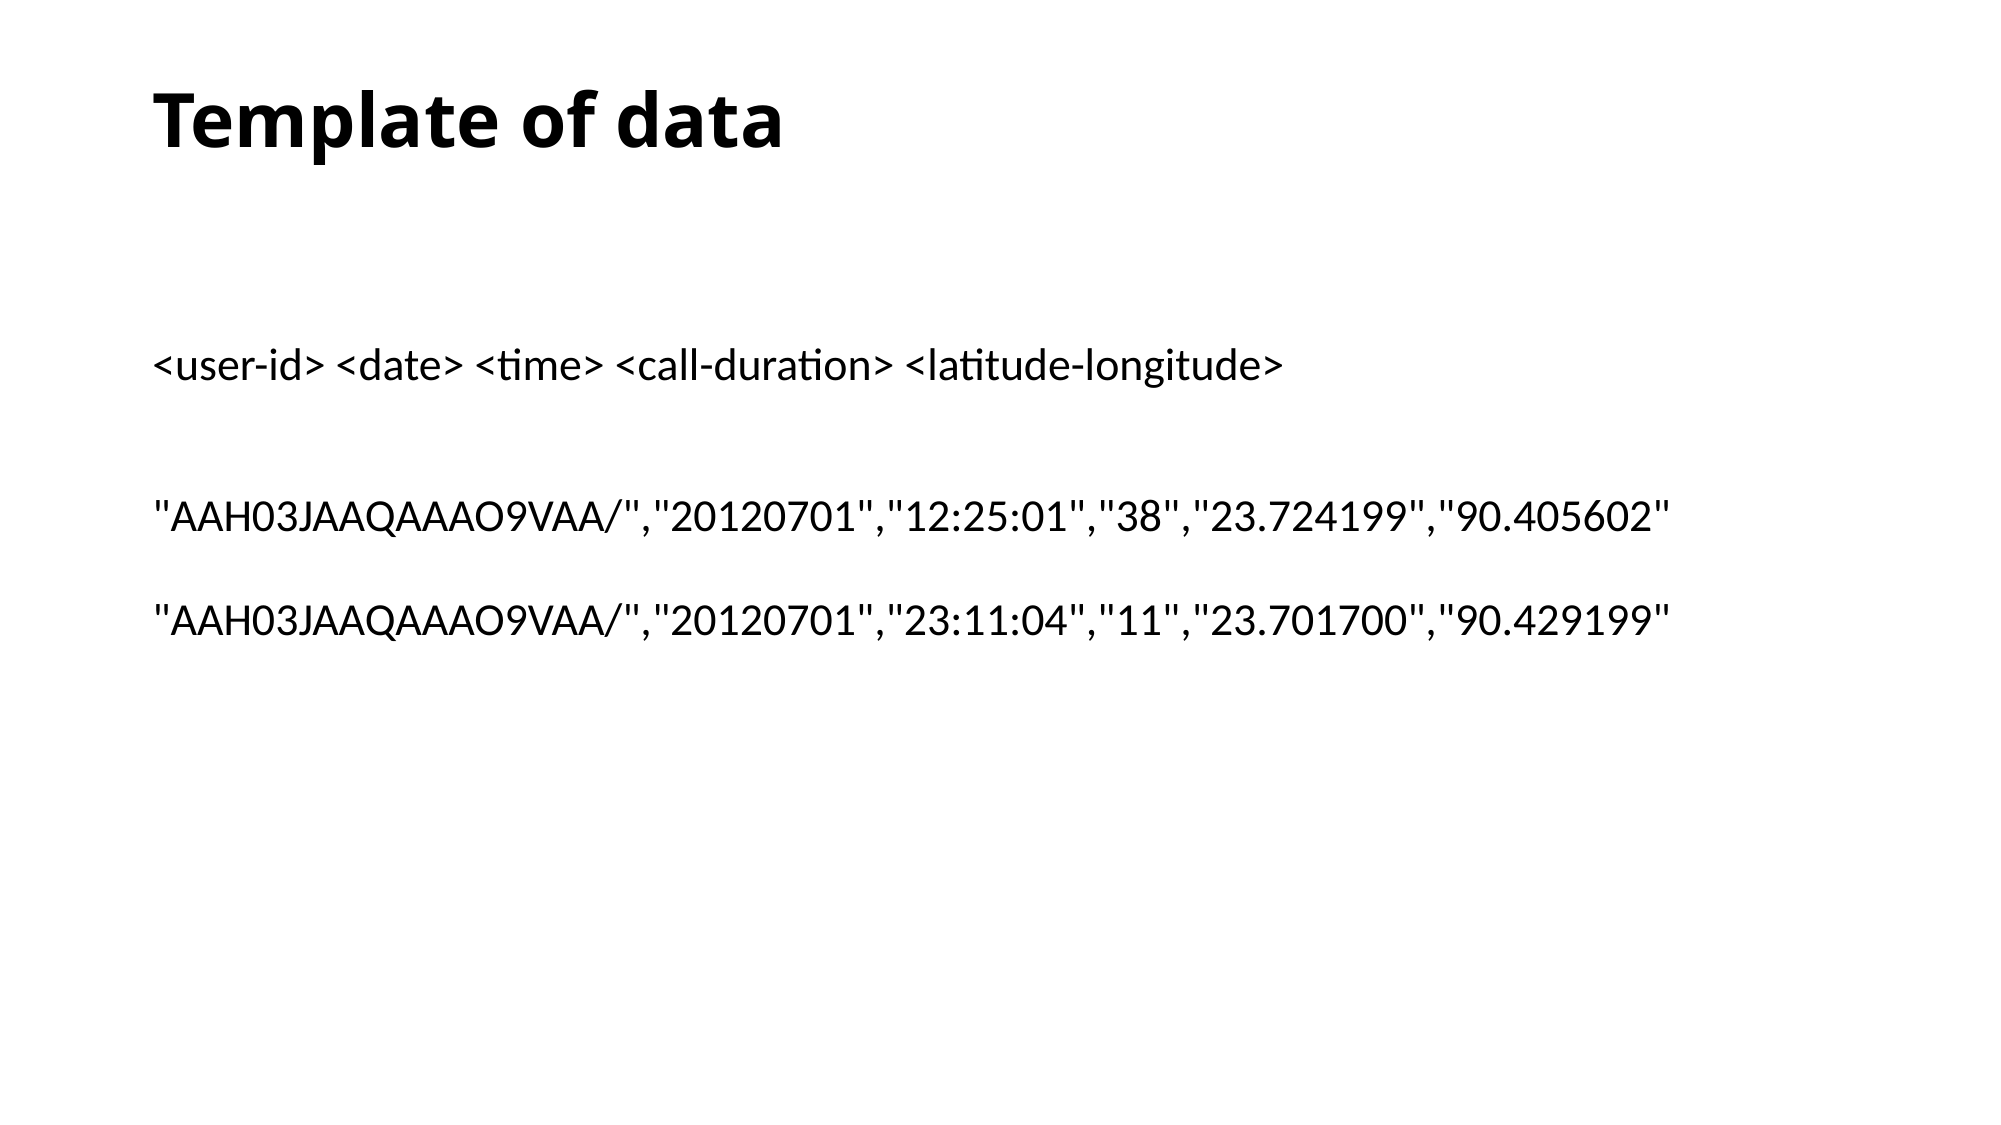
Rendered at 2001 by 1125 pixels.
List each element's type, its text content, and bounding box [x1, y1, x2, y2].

title Template of data [137, 59, 1863, 278]
list <user-id> <date> <time> <call-duration> <latitude-longitude> "AAH03JAAQAAAO9VAA/","20120701","12:25:01","38","23.724199","90.405602" "AAH03JAAQAAAO9VAA/","20120701","23:11:04","11","23.701700","90.429199" [137, 299, 1863, 1014]
